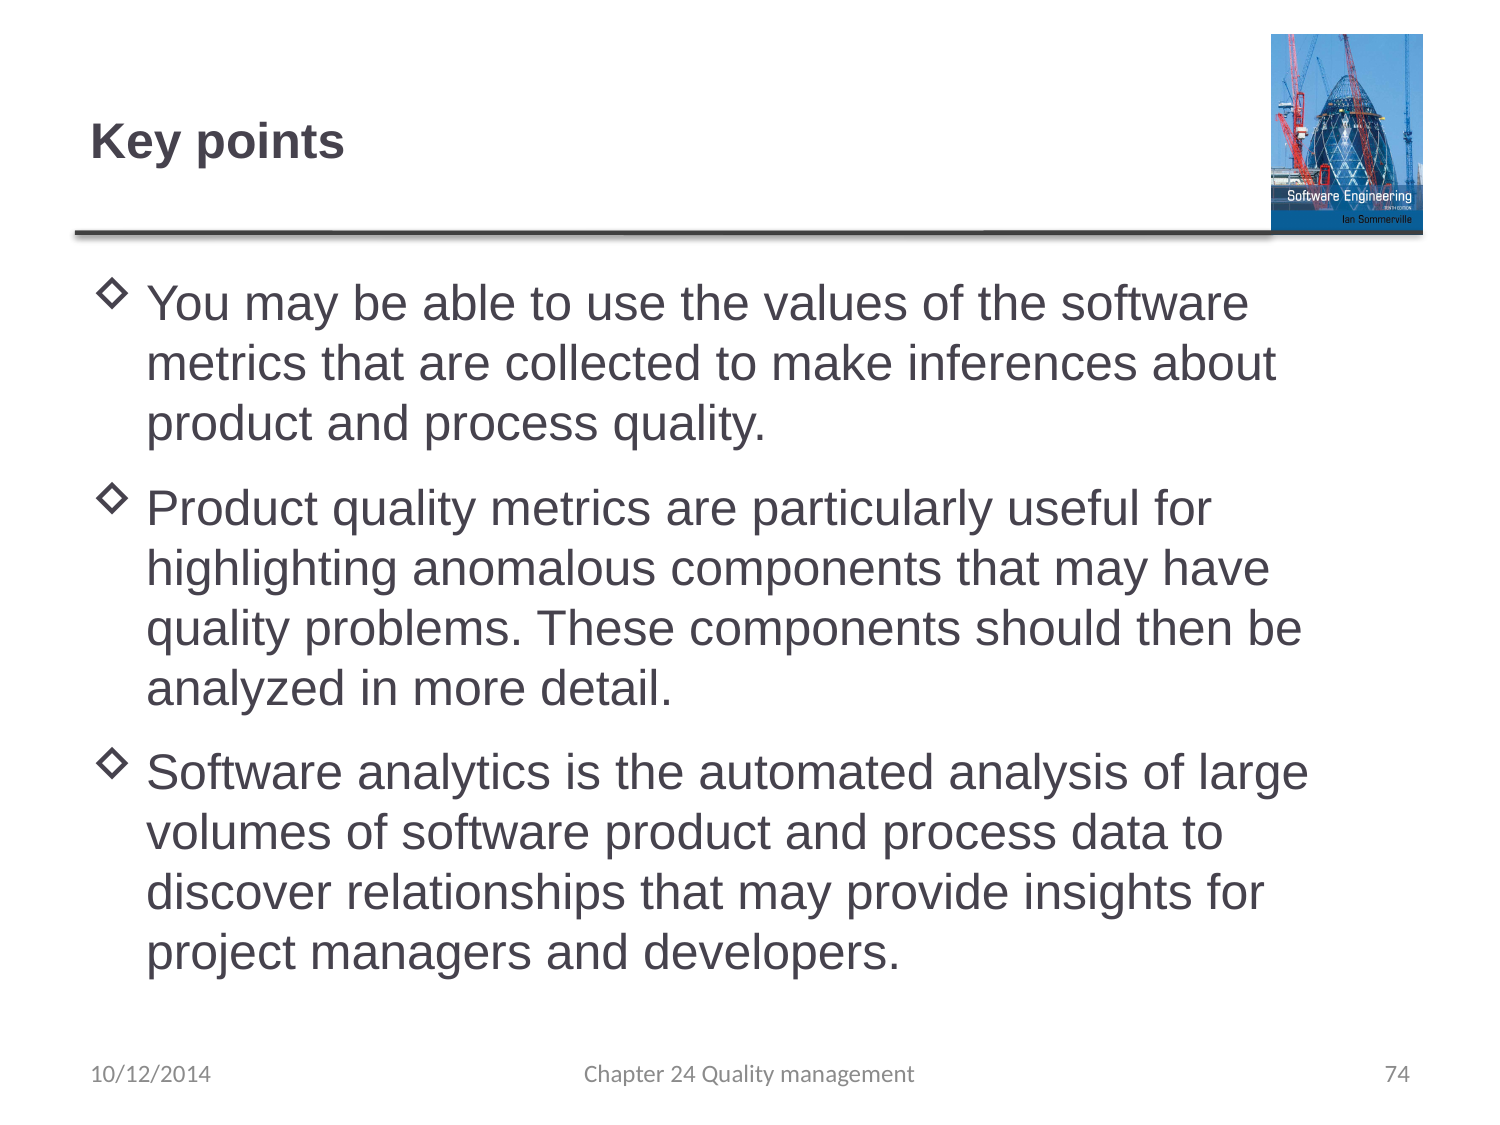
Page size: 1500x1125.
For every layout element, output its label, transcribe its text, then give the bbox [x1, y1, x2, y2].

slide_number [75, 1042, 425, 1103]
footer Chapter 24 Quality management [512, 1042, 988, 1103]
list You may be able to use the values of the software metrics that are collected to make inferences about product and process quality. Product quality metrics are particularly useful for highlighting anomalous components that may have quality problems. These components should then be analyzed in more detail. Software analytics is the automated analysis of large volumes of software product and process data to discover relationships that may provide insights for project managers and developers. [75, 262, 1425, 1005]
picture [1271, 34, 1423, 230]
title Key points [74, 44, 1272, 233]
slide_number 74 [1074, 1042, 1425, 1103]
